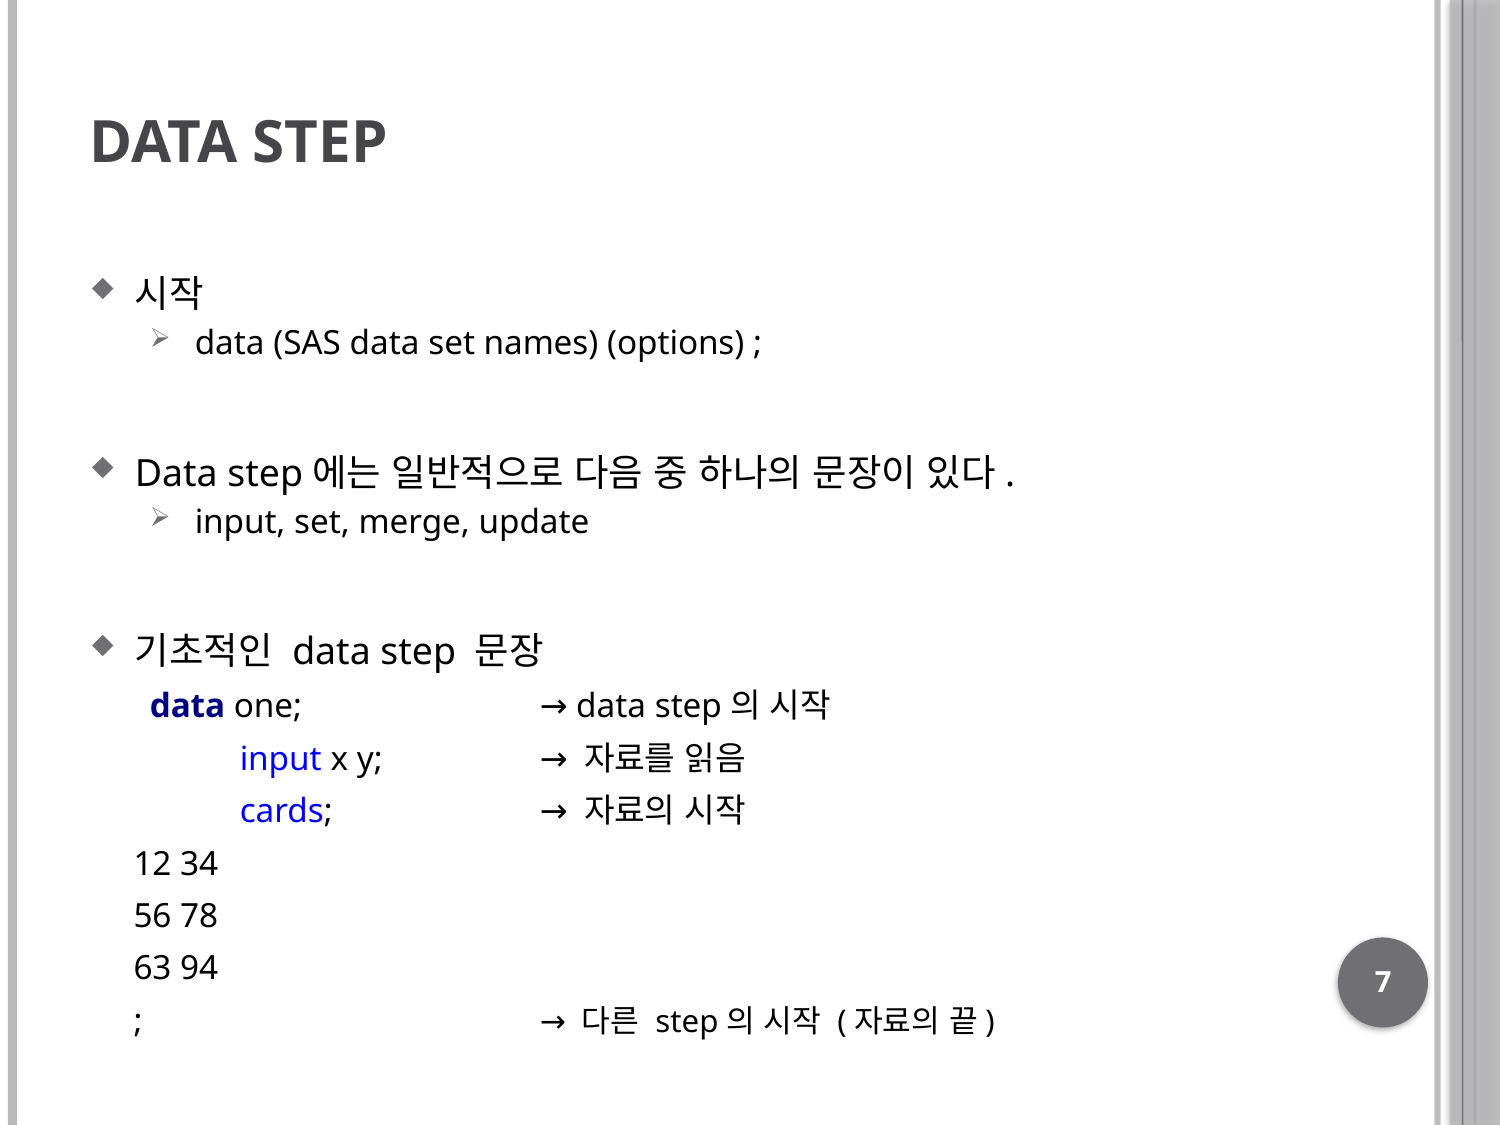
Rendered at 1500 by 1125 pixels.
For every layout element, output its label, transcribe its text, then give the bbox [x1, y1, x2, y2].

list 시작 data (SAS data set names) (options) ; Data step에는 일반적으로 다음 중 하나의 문장이 있다. input, set, merge, update 기초적인 data step 문장 data one; → data step의 시작 input x y; → 자료를 읽음 cards; → 자료의 시작 12 34 56 78 63 94 ; → 다른 step의 시작 (자료의 끝) [75, 262, 1300, 1062]
slide_number 7 [1333, 940, 1434, 1027]
title DATA STEP [75, 45, 1300, 233]
